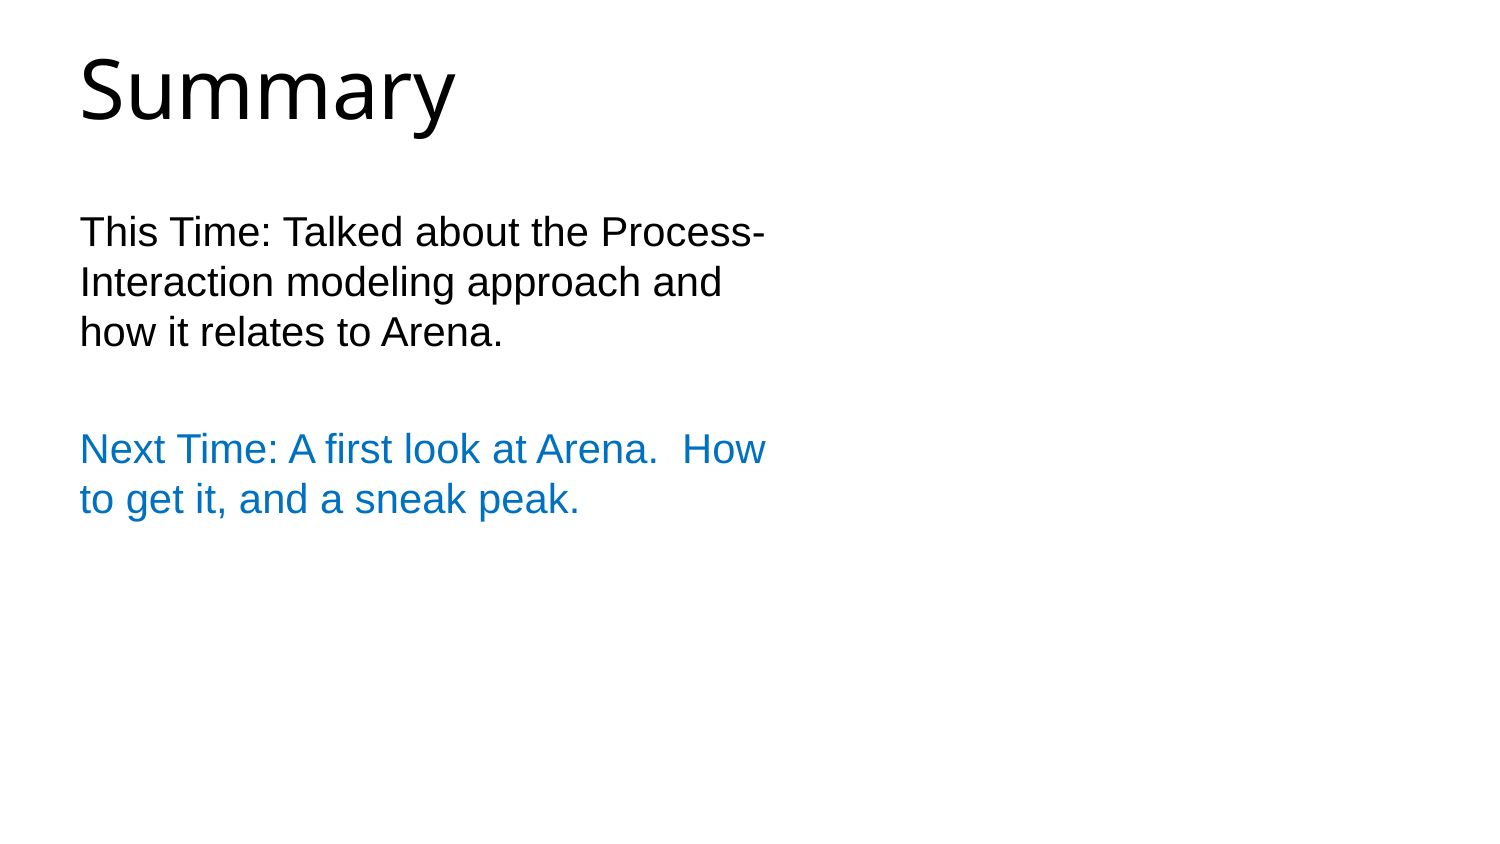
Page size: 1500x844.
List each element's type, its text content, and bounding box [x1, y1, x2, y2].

list Summary [64, 28, 841, 146]
text_box This Time: Talked about the Process-Interaction modeling approach and how it relates to Arena. Next Time: A first look at Arena. How to get it, and a sneak peak. [64, 197, 782, 844]
